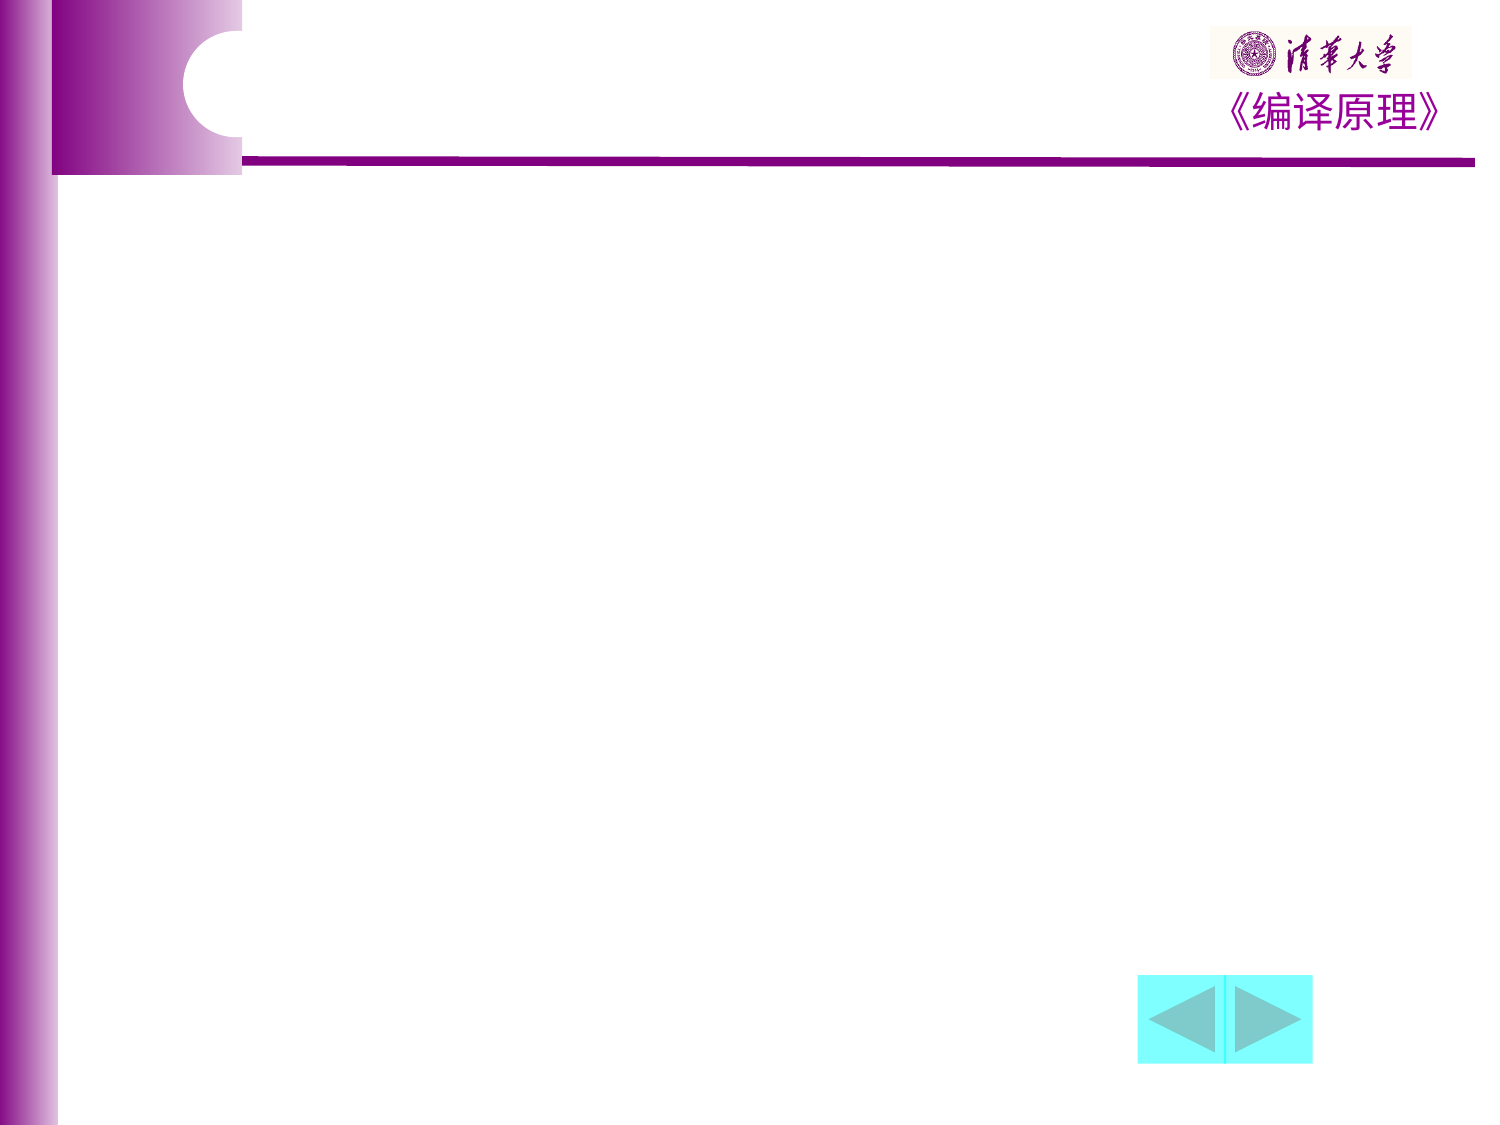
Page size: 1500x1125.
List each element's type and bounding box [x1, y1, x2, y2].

picture [1210, 26, 1412, 79]
text_box [1137, 974, 1313, 1064]
